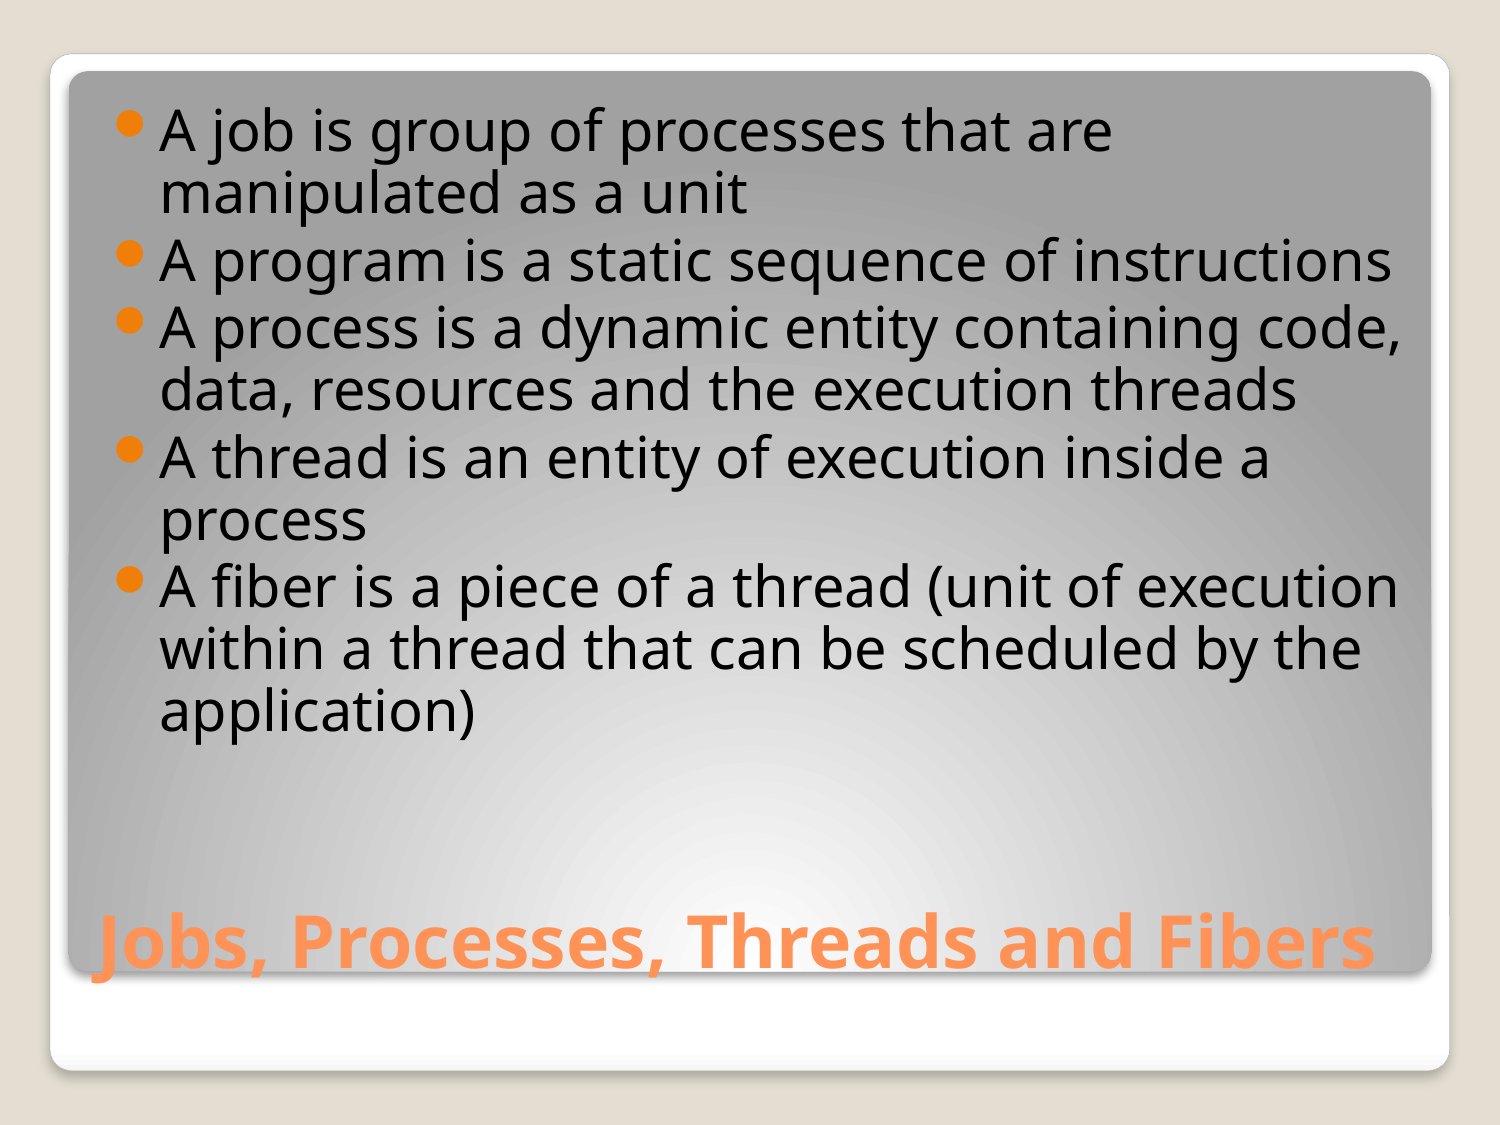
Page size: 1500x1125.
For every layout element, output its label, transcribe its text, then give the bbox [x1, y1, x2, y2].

list A job is group of processes that are manipulated as a unit A program is a static sequence of instructions A process is a dynamic entity containing code, data, resources and the execution threads A thread is an entity of execution inside a process A fiber is a piece of a thread (unit of execution within a thread that can be scheduled by the application) [82, 86, 1425, 774]
title Jobs, Processes, Threads and Fibers [82, 817, 1425, 991]
